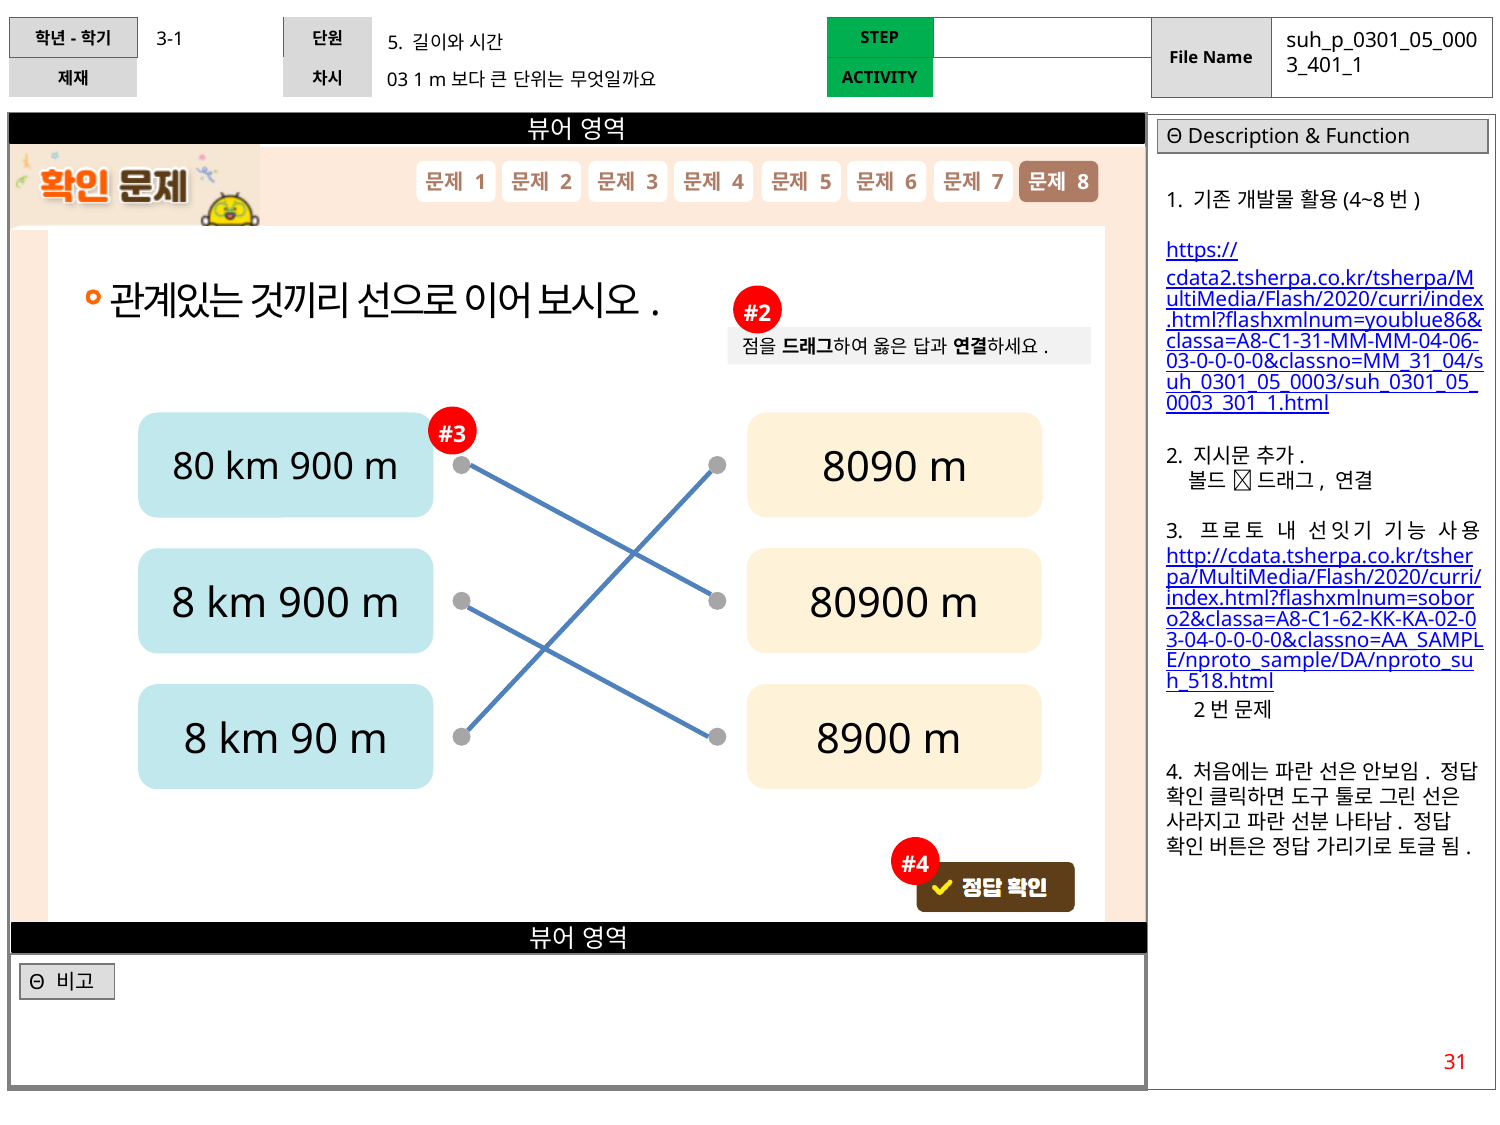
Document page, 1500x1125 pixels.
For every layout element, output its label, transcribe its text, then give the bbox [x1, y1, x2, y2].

text_box #2 [731, 283, 784, 336]
table_header Θ Description & Function [1158, 120, 1487, 152]
text_box [708, 455, 727, 475]
text_box 8090 m [749, 414, 1041, 516]
text_box 03 1 m보다 큰 단위는 무엇일까요 [372, 60, 821, 96]
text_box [467, 471, 712, 731]
text_box 8 km 900 m [140, 550, 431, 652]
text_box 8900 m [749, 686, 1040, 787]
text_box 80 km 900 m [140, 414, 431, 516]
text_box 3-1 [141, 18, 284, 55]
text_box 8 km 90 m [140, 686, 431, 787]
text_box 80900 m [749, 550, 1040, 651]
text_box [452, 727, 468, 746]
picture [10, 144, 260, 230]
picture [915, 858, 1078, 913]
text_box suh_p_0301_05_0003_401_1 [1271, 18, 1500, 84]
text_box 관계있는 것끼리 선으로 이어 보시오. [94, 268, 1111, 331]
text_box #4 [888, 834, 942, 887]
text_box 1. 기존 개발물 활용(4~8번) https://cdata2.tsherpa.co.kr/tsherpa/MultiMedia/Flash/2020/curri/index.html?flashxmlnum=youblue86&classa=A8-C1-31-MM-MM-04-06-03-0-0-0-0&classno=MM_31_04/suh_0301_05_0003/suh_0301_05_0003_301_1.html 2. 지시문 추가. 볼드  드래그, 연결 3. 프로토 내 선잇기 기능 사용http://cdata.tsherpa.co.kr/tsherpa/MultiMedia/Flash/2020/curri/index.html?flashxmlnum=soboro2&classa=A8-C1-62-KK-KA-02-03-04-0-0-0-0&classno=AA_SAMPLE/nproto_sample/DA/nproto_suh_518.html 2번 문제 4. 처음에는 파란 선은 안보임. 정답 확인 클릭하면 도구 툴로 그린 선은 사라지고 파란 선분 나타남. 정답 확인 버튼은 정답 가리기로 토글 됨. [1151, 179, 1500, 641]
text_box [716, 591, 727, 610]
picture [82, 285, 103, 307]
text_box #3 [425, 404, 479, 457]
text_box [710, 727, 727, 746]
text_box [416, 160, 1099, 203]
text_box [452, 456, 471, 475]
text_box [452, 591, 462, 610]
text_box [470, 464, 711, 470]
text_box 5. 길이와 시간 [372, 23, 828, 48]
text_box 점을 드래그하여 옳은 답과 연결하세요. [727, 327, 1091, 365]
